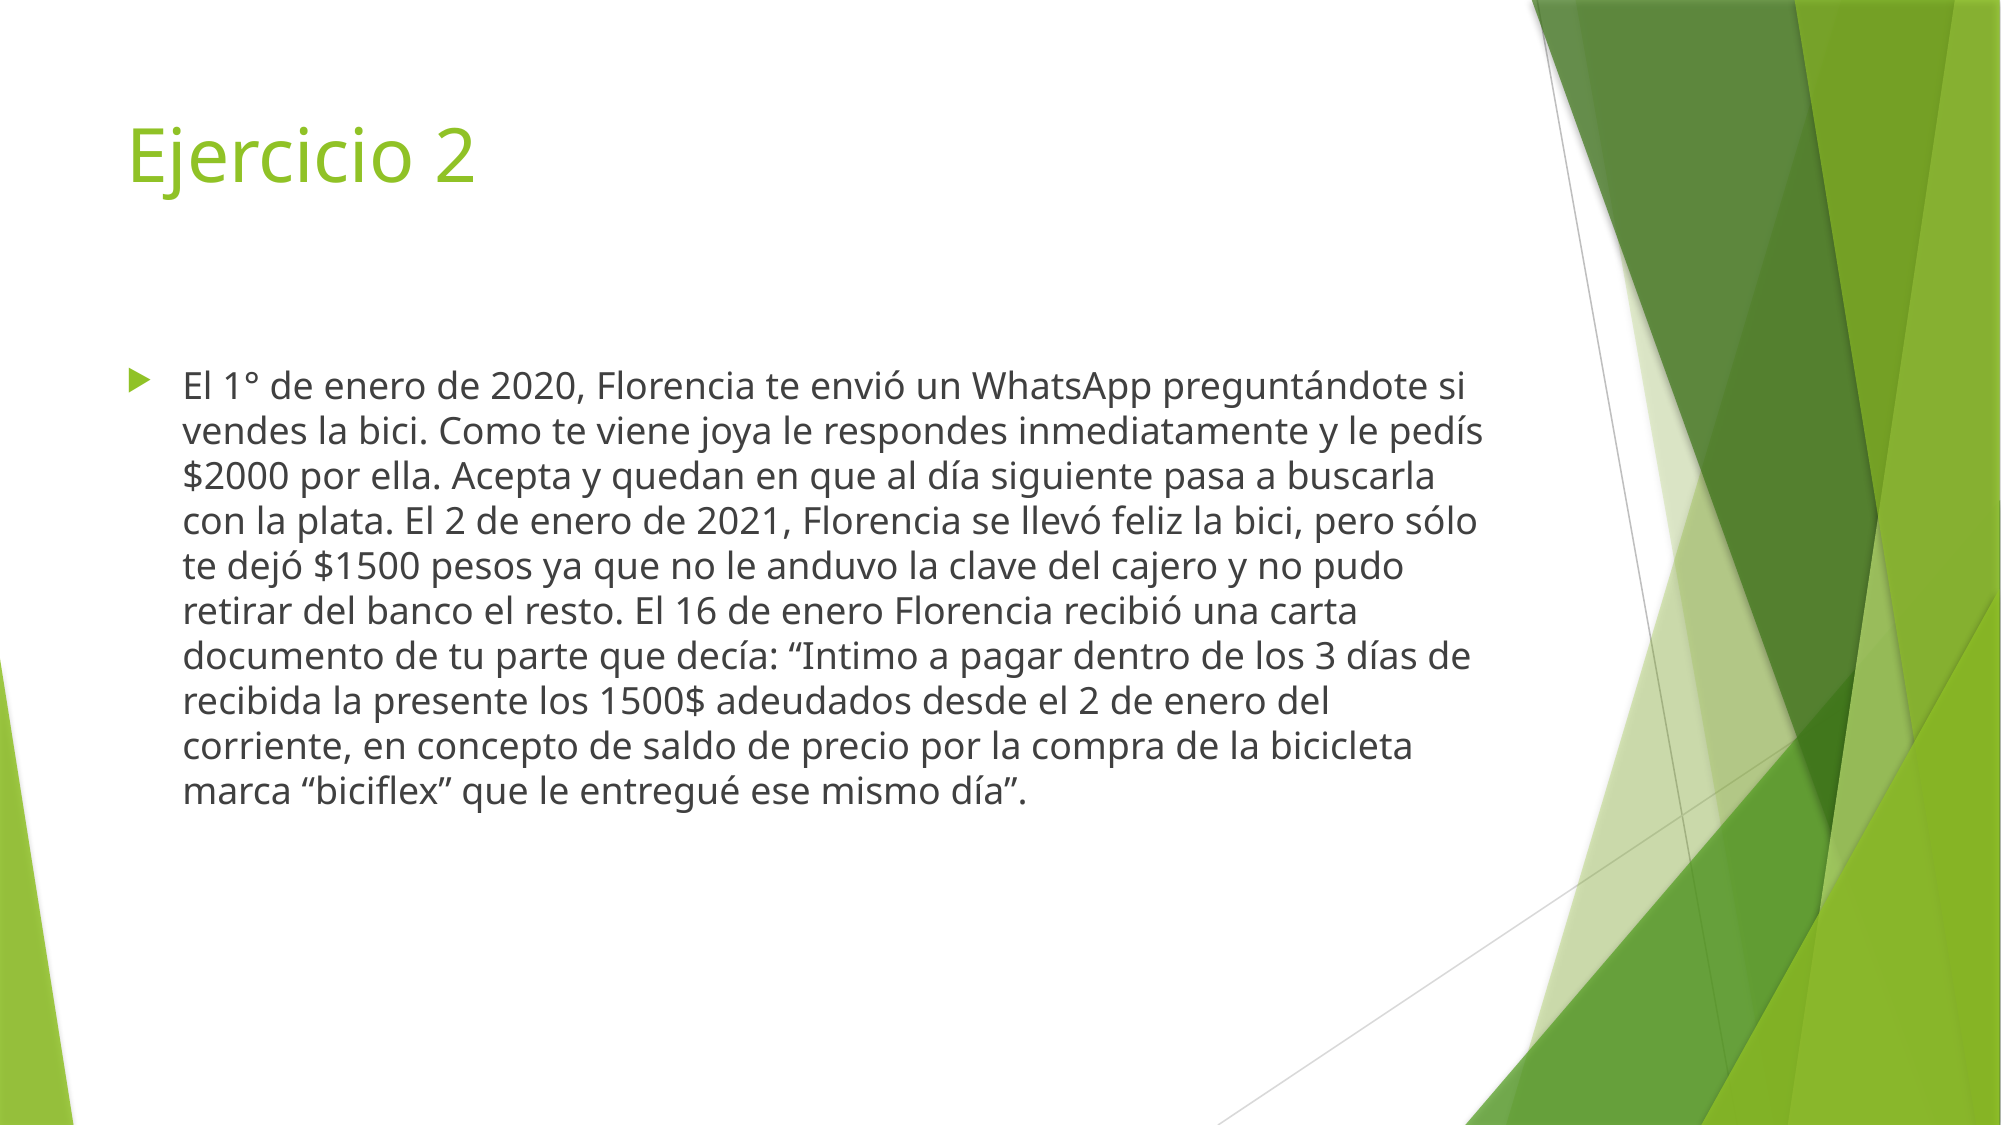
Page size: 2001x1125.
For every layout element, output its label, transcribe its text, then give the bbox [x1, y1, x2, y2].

title Ejercicio 2 [111, 99, 1522, 317]
list El 1° de enero de 2020, Florencia te envió un WhatsApp preguntándote si vendes la bici. Como te viene joya le respondes inmediatamente y le pedís $2000 por ella. Acepta y quedan en que al día siguiente pasa a buscarla con la plata. El 2 de enero de 2021, Florencia se llevó feliz la bici, pero sólo te dejó $1500 pesos ya que no le anduvo la clave del cajero y no pudo retirar del banco el resto. El 16 de enero Florencia recibió una carta documento de tu parte que decía: “Intimo a pagar dentro de los 3 días de recibida la presente los 1500$ adeudados desde el 2 de enero del corriente, en concepto de saldo de precio por la compra de la bicicleta marca “biciflex” que le entregué ese mismo día”. [111, 354, 1522, 992]
